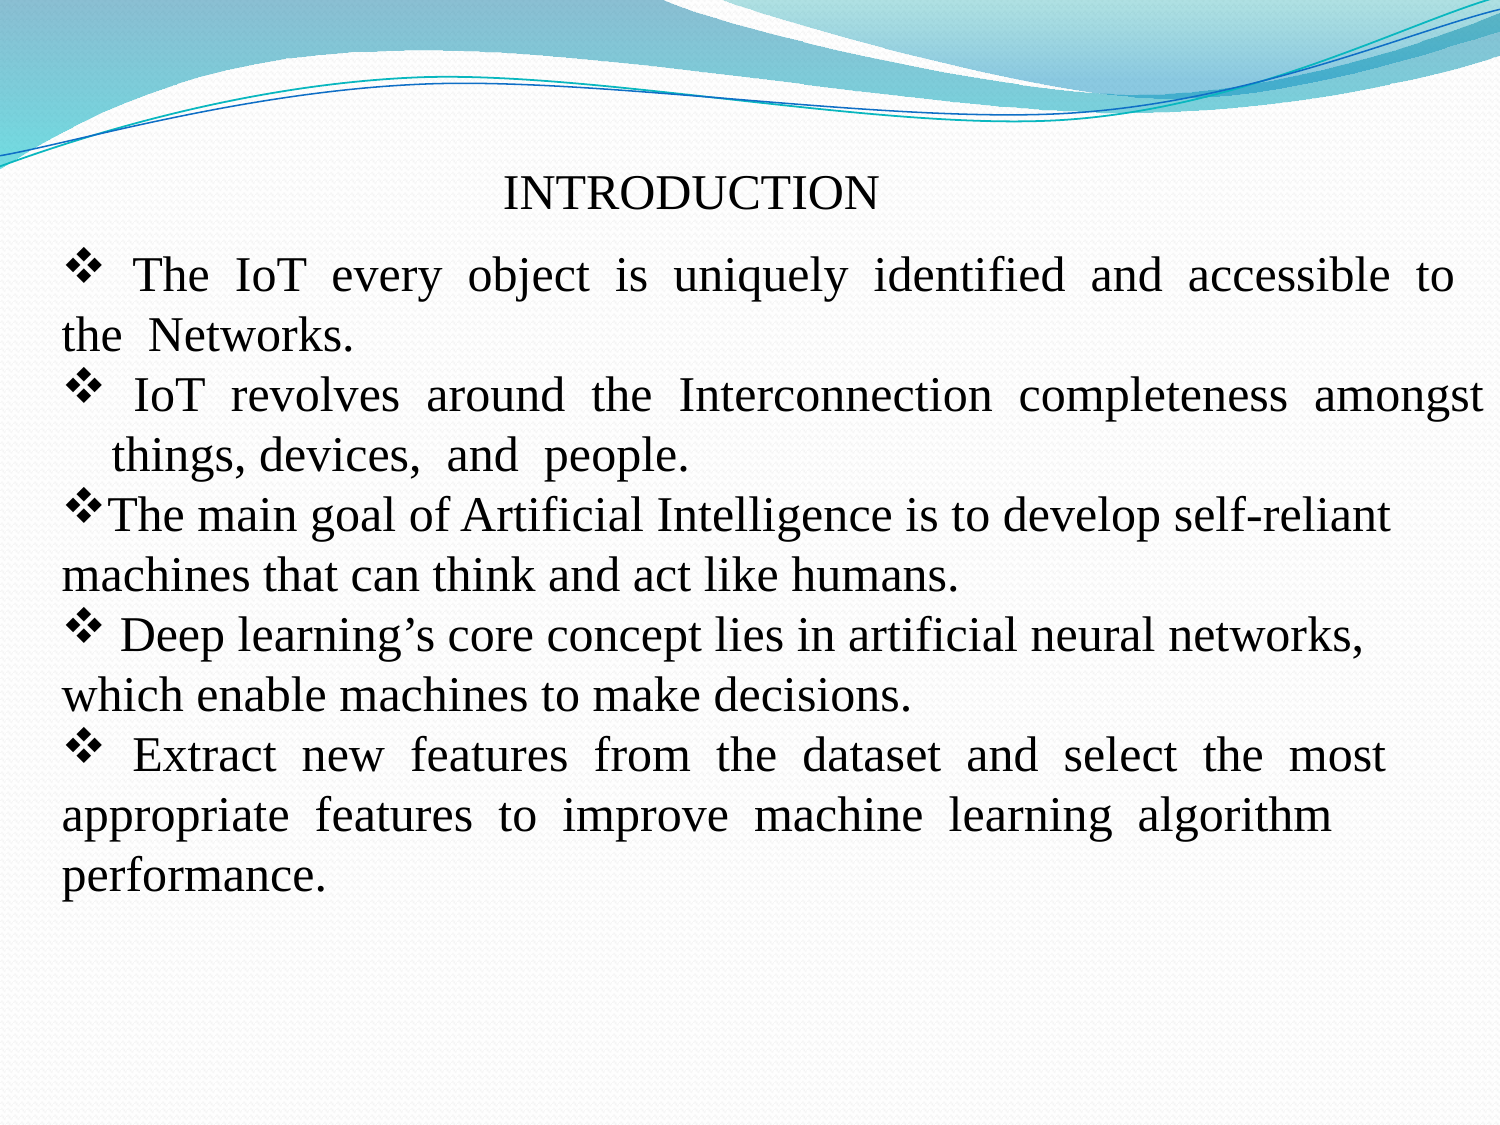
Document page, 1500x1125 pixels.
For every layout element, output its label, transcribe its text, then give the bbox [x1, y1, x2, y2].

text_box INTRODUCTION [339, 152, 1043, 228]
text_box The IoT every object is uniquely identified and accessible to the Networks. IoT revolves around the Interconnection completeness amongst things, devices, and people. The main goal of Artificial Intelligence is to develop self-reliant machines that can think and act like humans. Deep learning’s core concept lies in artificial neural networks, which enable machines to make decisions. Extract new features from the dataset and select the most appropriate features to improve machine learning algorithm performance. [46, 234, 1500, 970]
